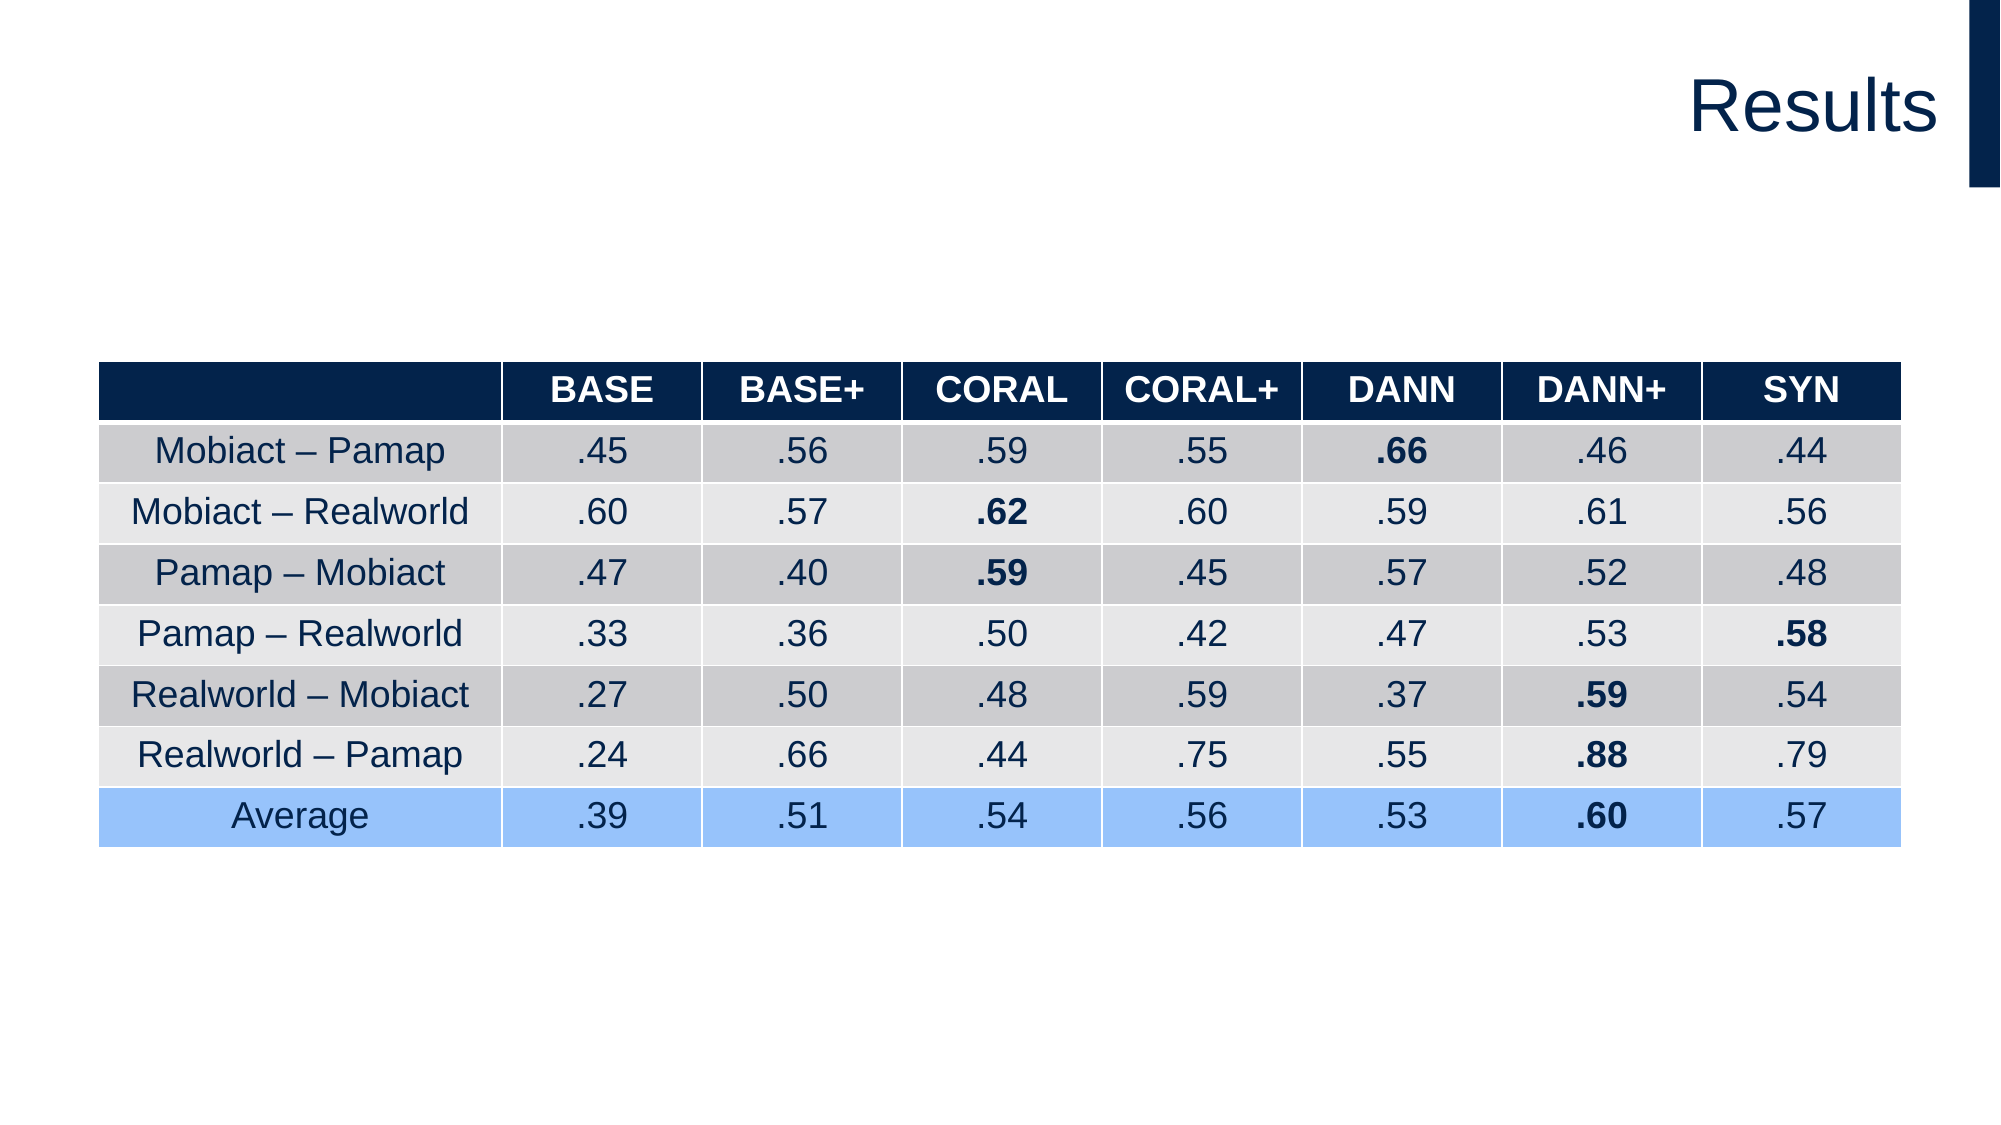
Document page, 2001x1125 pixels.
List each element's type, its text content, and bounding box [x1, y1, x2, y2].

table_cell .57 [1303, 545, 1501, 604]
table_cell Mobiact – Pamap [99, 425, 501, 482]
table_cell .59 [1103, 666, 1301, 726]
table_header [99, 362, 501, 420]
table_cell Pamap – Mobiact [99, 545, 501, 604]
table_cell .44 [1703, 425, 1901, 482]
table_cell .45 [1103, 545, 1301, 604]
table_cell .60 [1503, 788, 1701, 847]
table_cell .48 [1703, 545, 1901, 604]
table_cell Realworld – Mobiact [99, 666, 501, 726]
table_cell .88 [1503, 727, 1701, 786]
table_cell .79 [1703, 727, 1901, 786]
table_cell .59 [1303, 484, 1501, 543]
table_cell .51 [703, 788, 901, 847]
table_header BASE+ [703, 362, 901, 420]
table_cell .56 [1703, 484, 1901, 543]
table_cell .37 [1303, 666, 1501, 726]
table_cell .57 [1703, 788, 1901, 847]
table_cell .53 [1303, 788, 1501, 847]
table_cell .66 [1303, 425, 1501, 482]
table_cell .40 [703, 545, 901, 604]
table_cell .60 [1103, 484, 1301, 543]
table_cell .59 [903, 425, 1101, 482]
table_header DANN [1303, 362, 1501, 420]
table_cell Average [99, 788, 501, 847]
table_cell .54 [1703, 666, 1901, 726]
table_cell .52 [1503, 545, 1701, 604]
table_cell .36 [703, 606, 901, 665]
table_cell .57 [703, 484, 901, 543]
table_cell .39 [503, 788, 701, 847]
table_cell .53 [1503, 606, 1701, 665]
table_cell .56 [703, 425, 901, 482]
table_cell .62 [903, 484, 1101, 543]
table_cell .50 [903, 606, 1101, 665]
table_cell .48 [903, 666, 1101, 726]
table_header DANN+ [1503, 362, 1701, 420]
table_cell Mobiact – Realworld [99, 484, 501, 543]
table_header CORAL+ [1103, 362, 1301, 420]
table_cell .55 [1303, 727, 1501, 786]
table_cell .27 [503, 666, 701, 726]
table_cell .47 [1303, 606, 1501, 665]
table_cell .42 [1103, 606, 1301, 665]
table_cell Pamap – Realworld [99, 606, 501, 665]
table_cell .54 [903, 788, 1101, 847]
table_cell .61 [1503, 484, 1701, 543]
table_cell .45 [503, 425, 701, 482]
table_cell .44 [903, 727, 1101, 786]
table_cell .46 [1503, 425, 1701, 482]
table_cell .47 [503, 545, 701, 604]
table_cell .56 [1103, 788, 1301, 847]
table_cell .59 [1503, 666, 1701, 726]
table_cell .75 [1103, 727, 1301, 786]
table_header BASE [503, 362, 701, 420]
table_cell .66 [703, 727, 901, 786]
table_cell .55 [1103, 425, 1301, 482]
table_header SYN [1703, 362, 1901, 420]
table_header CORAL [903, 362, 1101, 420]
table_cell .59 [903, 545, 1101, 604]
table_cell .58 [1703, 606, 1901, 665]
table_cell .24 [503, 727, 701, 786]
table_cell Realworld – Pamap [99, 727, 501, 786]
title Results [49, 0, 1954, 215]
table_cell .50 [703, 666, 901, 726]
table_cell .33 [503, 606, 701, 665]
table_cell .60 [503, 484, 701, 543]
